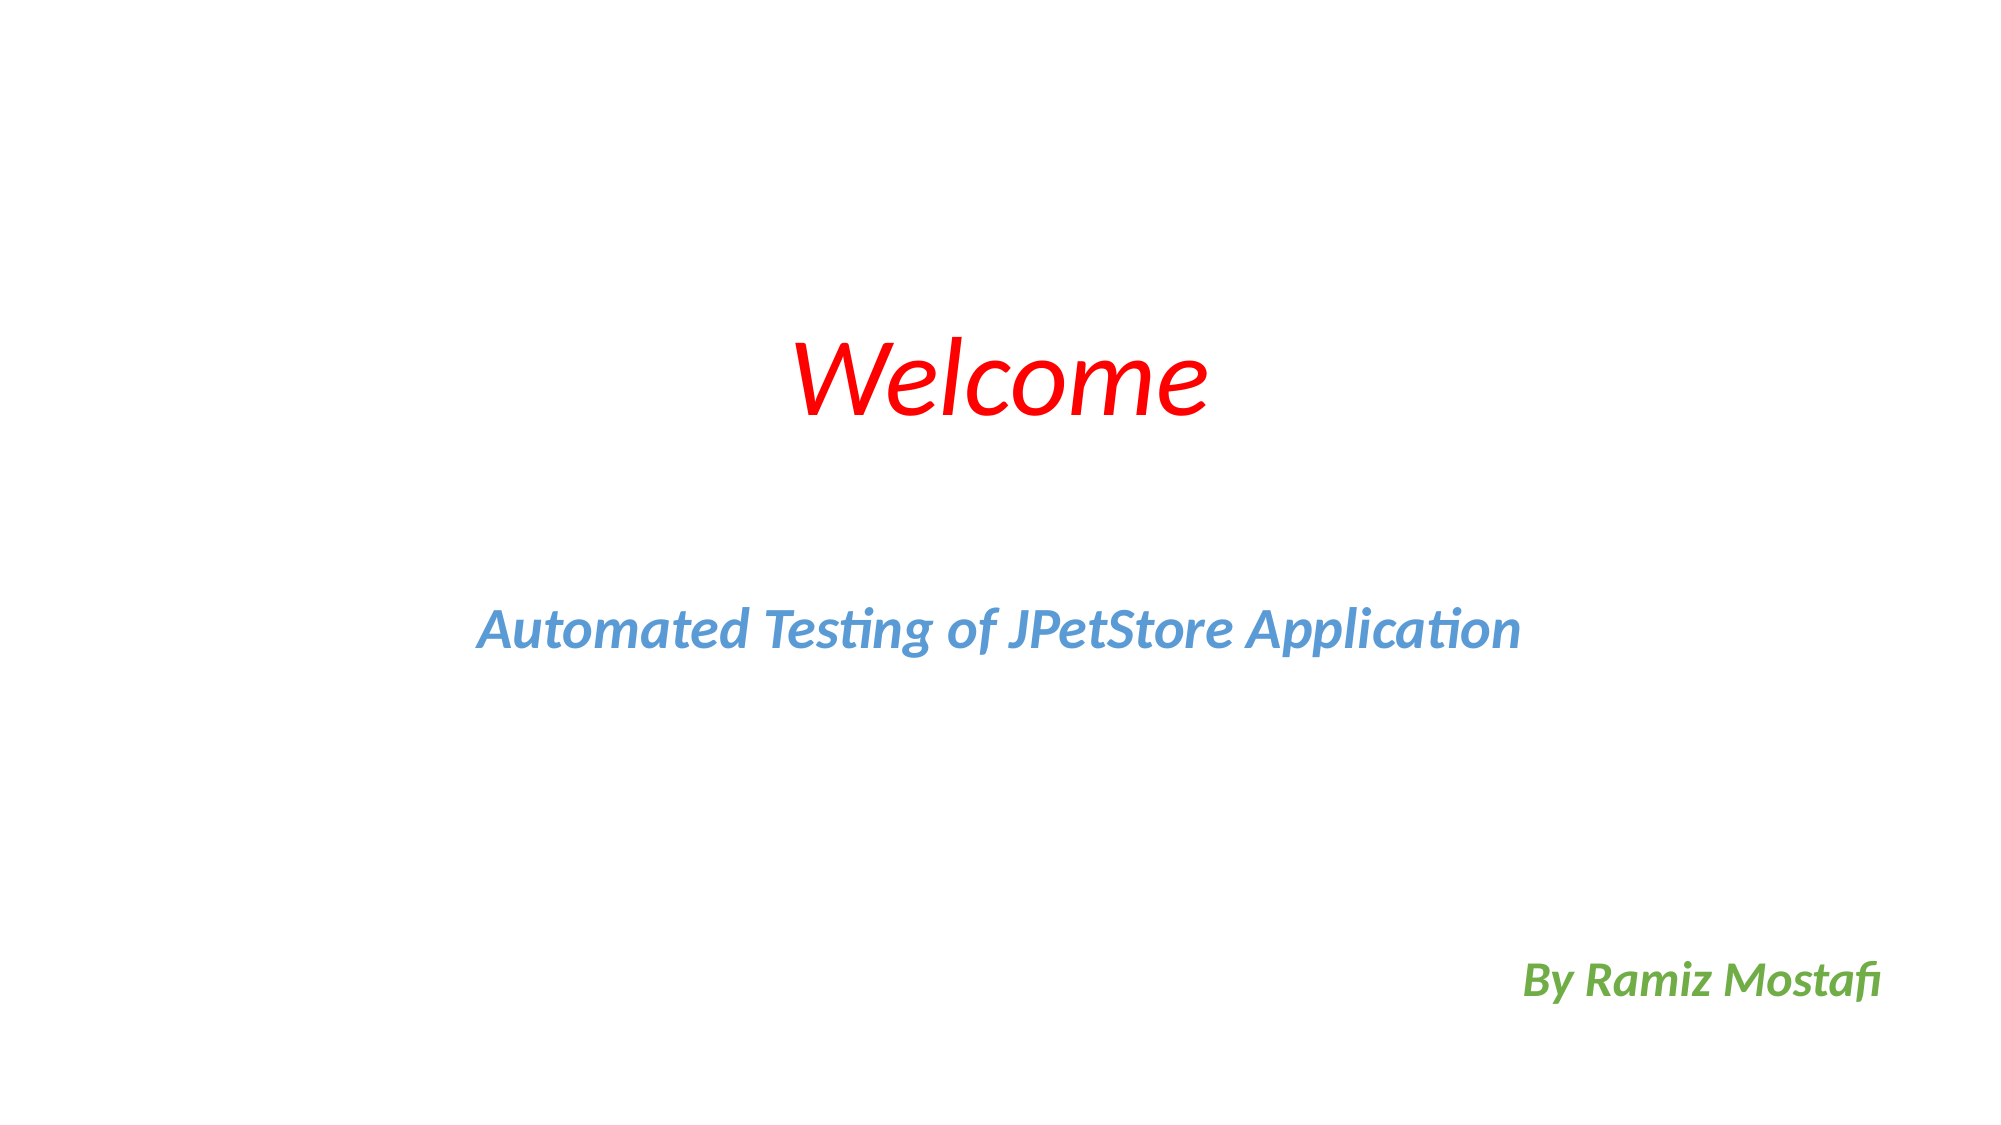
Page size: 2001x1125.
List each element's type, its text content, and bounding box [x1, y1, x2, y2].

title Welcome [255, 237, 1745, 448]
subtitle Automated Testing of JPetStore Application [249, 590, 1750, 863]
text_box By Ramiz Mostafi [1507, 938, 2000, 1014]
